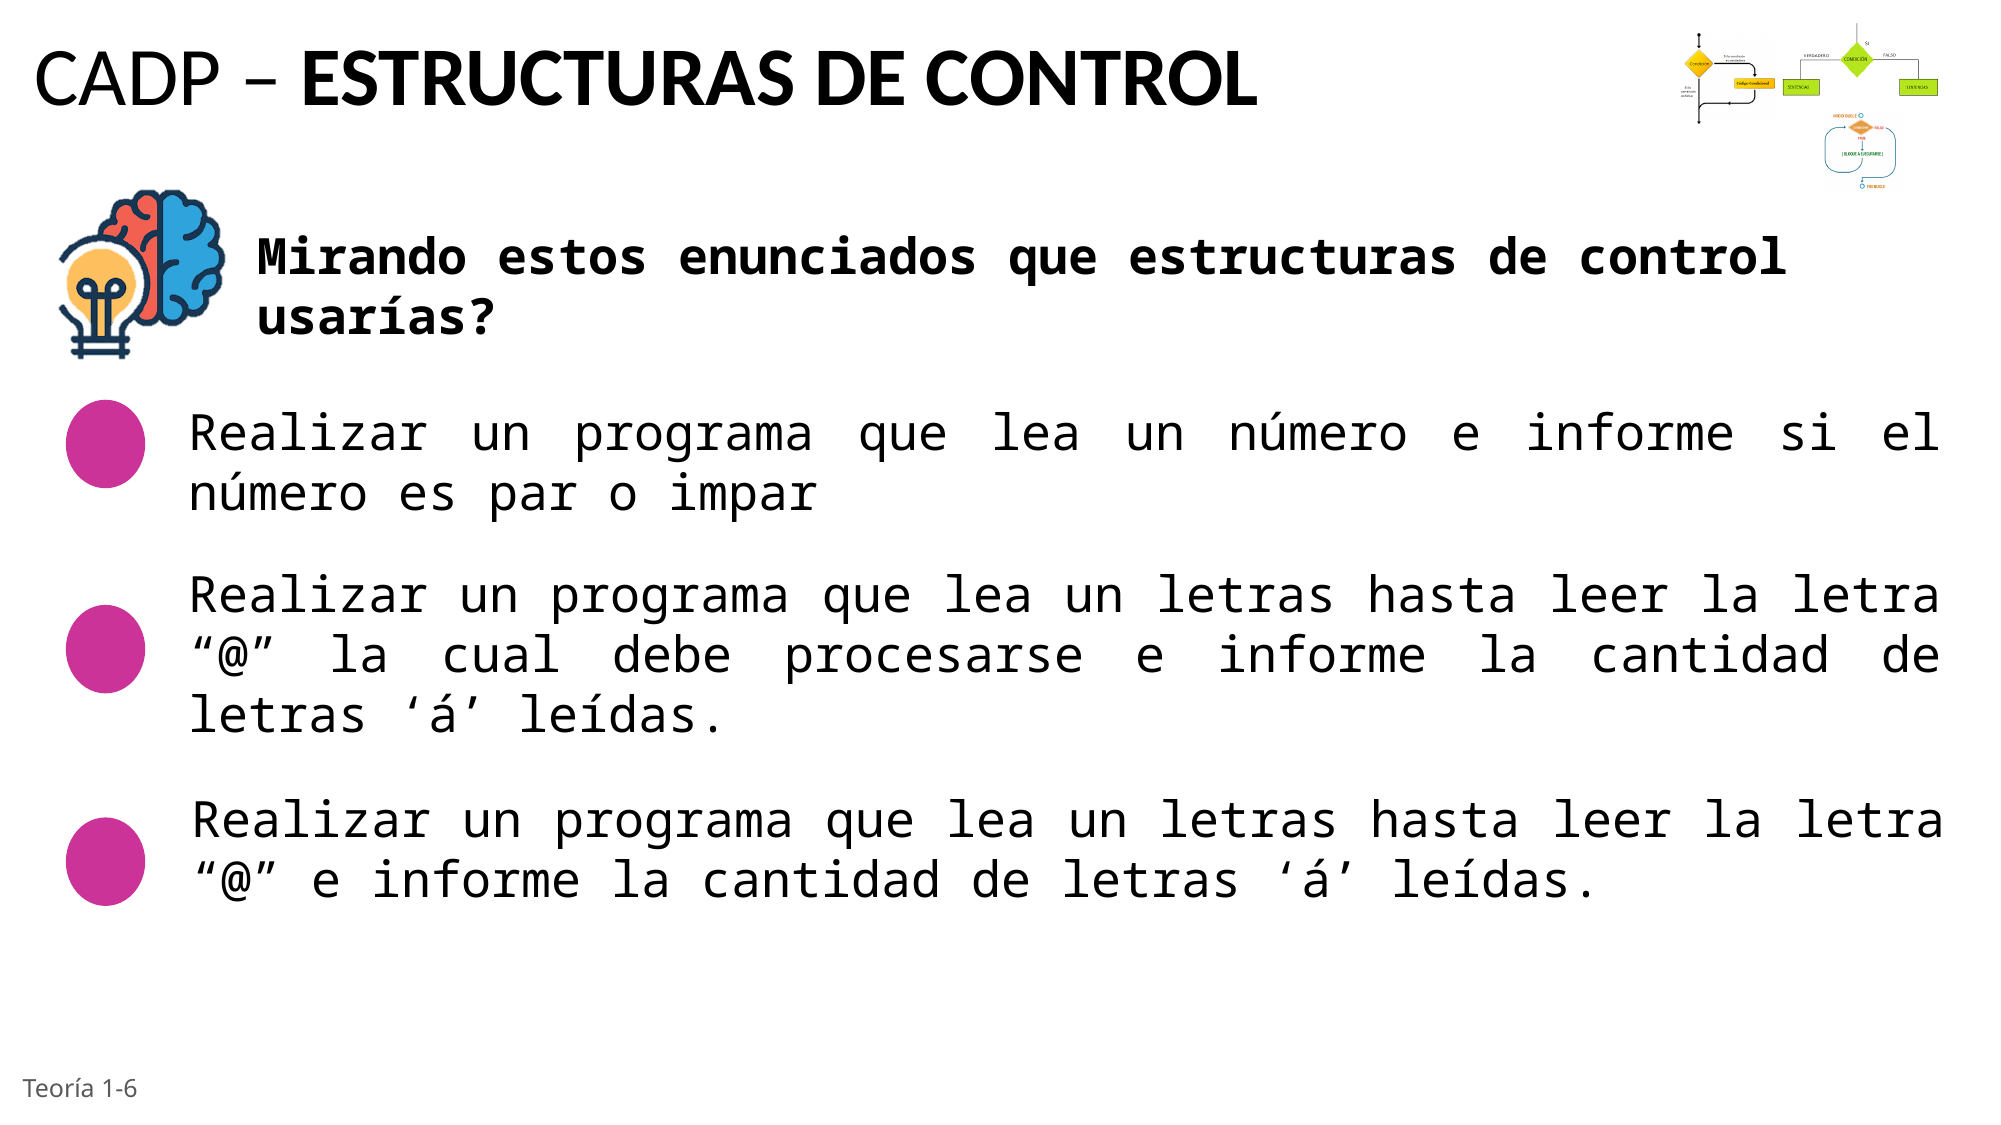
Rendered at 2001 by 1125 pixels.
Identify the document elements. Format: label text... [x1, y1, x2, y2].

text_box Realizar un programa que lea un letras hasta leer la letra “@” la cual debe procesarse e informe la cantidad de letras ‘á’ leídas. [173, 555, 1957, 751]
text_box [66, 818, 145, 905]
text_box [66, 400, 145, 488]
text_box Teoría 1-6 [7, 1057, 358, 1118]
text_box Realizar un programa que lea un letras hasta leer la letra “@” e informe la cantidad de letras ‘á’ leídas. [176, 779, 1961, 915]
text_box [1679, 20, 1945, 191]
text_box [66, 605, 145, 693]
text_box Realizar un programa que lea un número e informe si el número es par o impar [173, 392, 1957, 528]
picture [38, 168, 249, 380]
text_box Mirando estos enunciados que estructuras de control usarías? [254, 216, 1931, 352]
title CADP – ESTRUCTURAS DE CONTROL [19, 21, 1485, 136]
